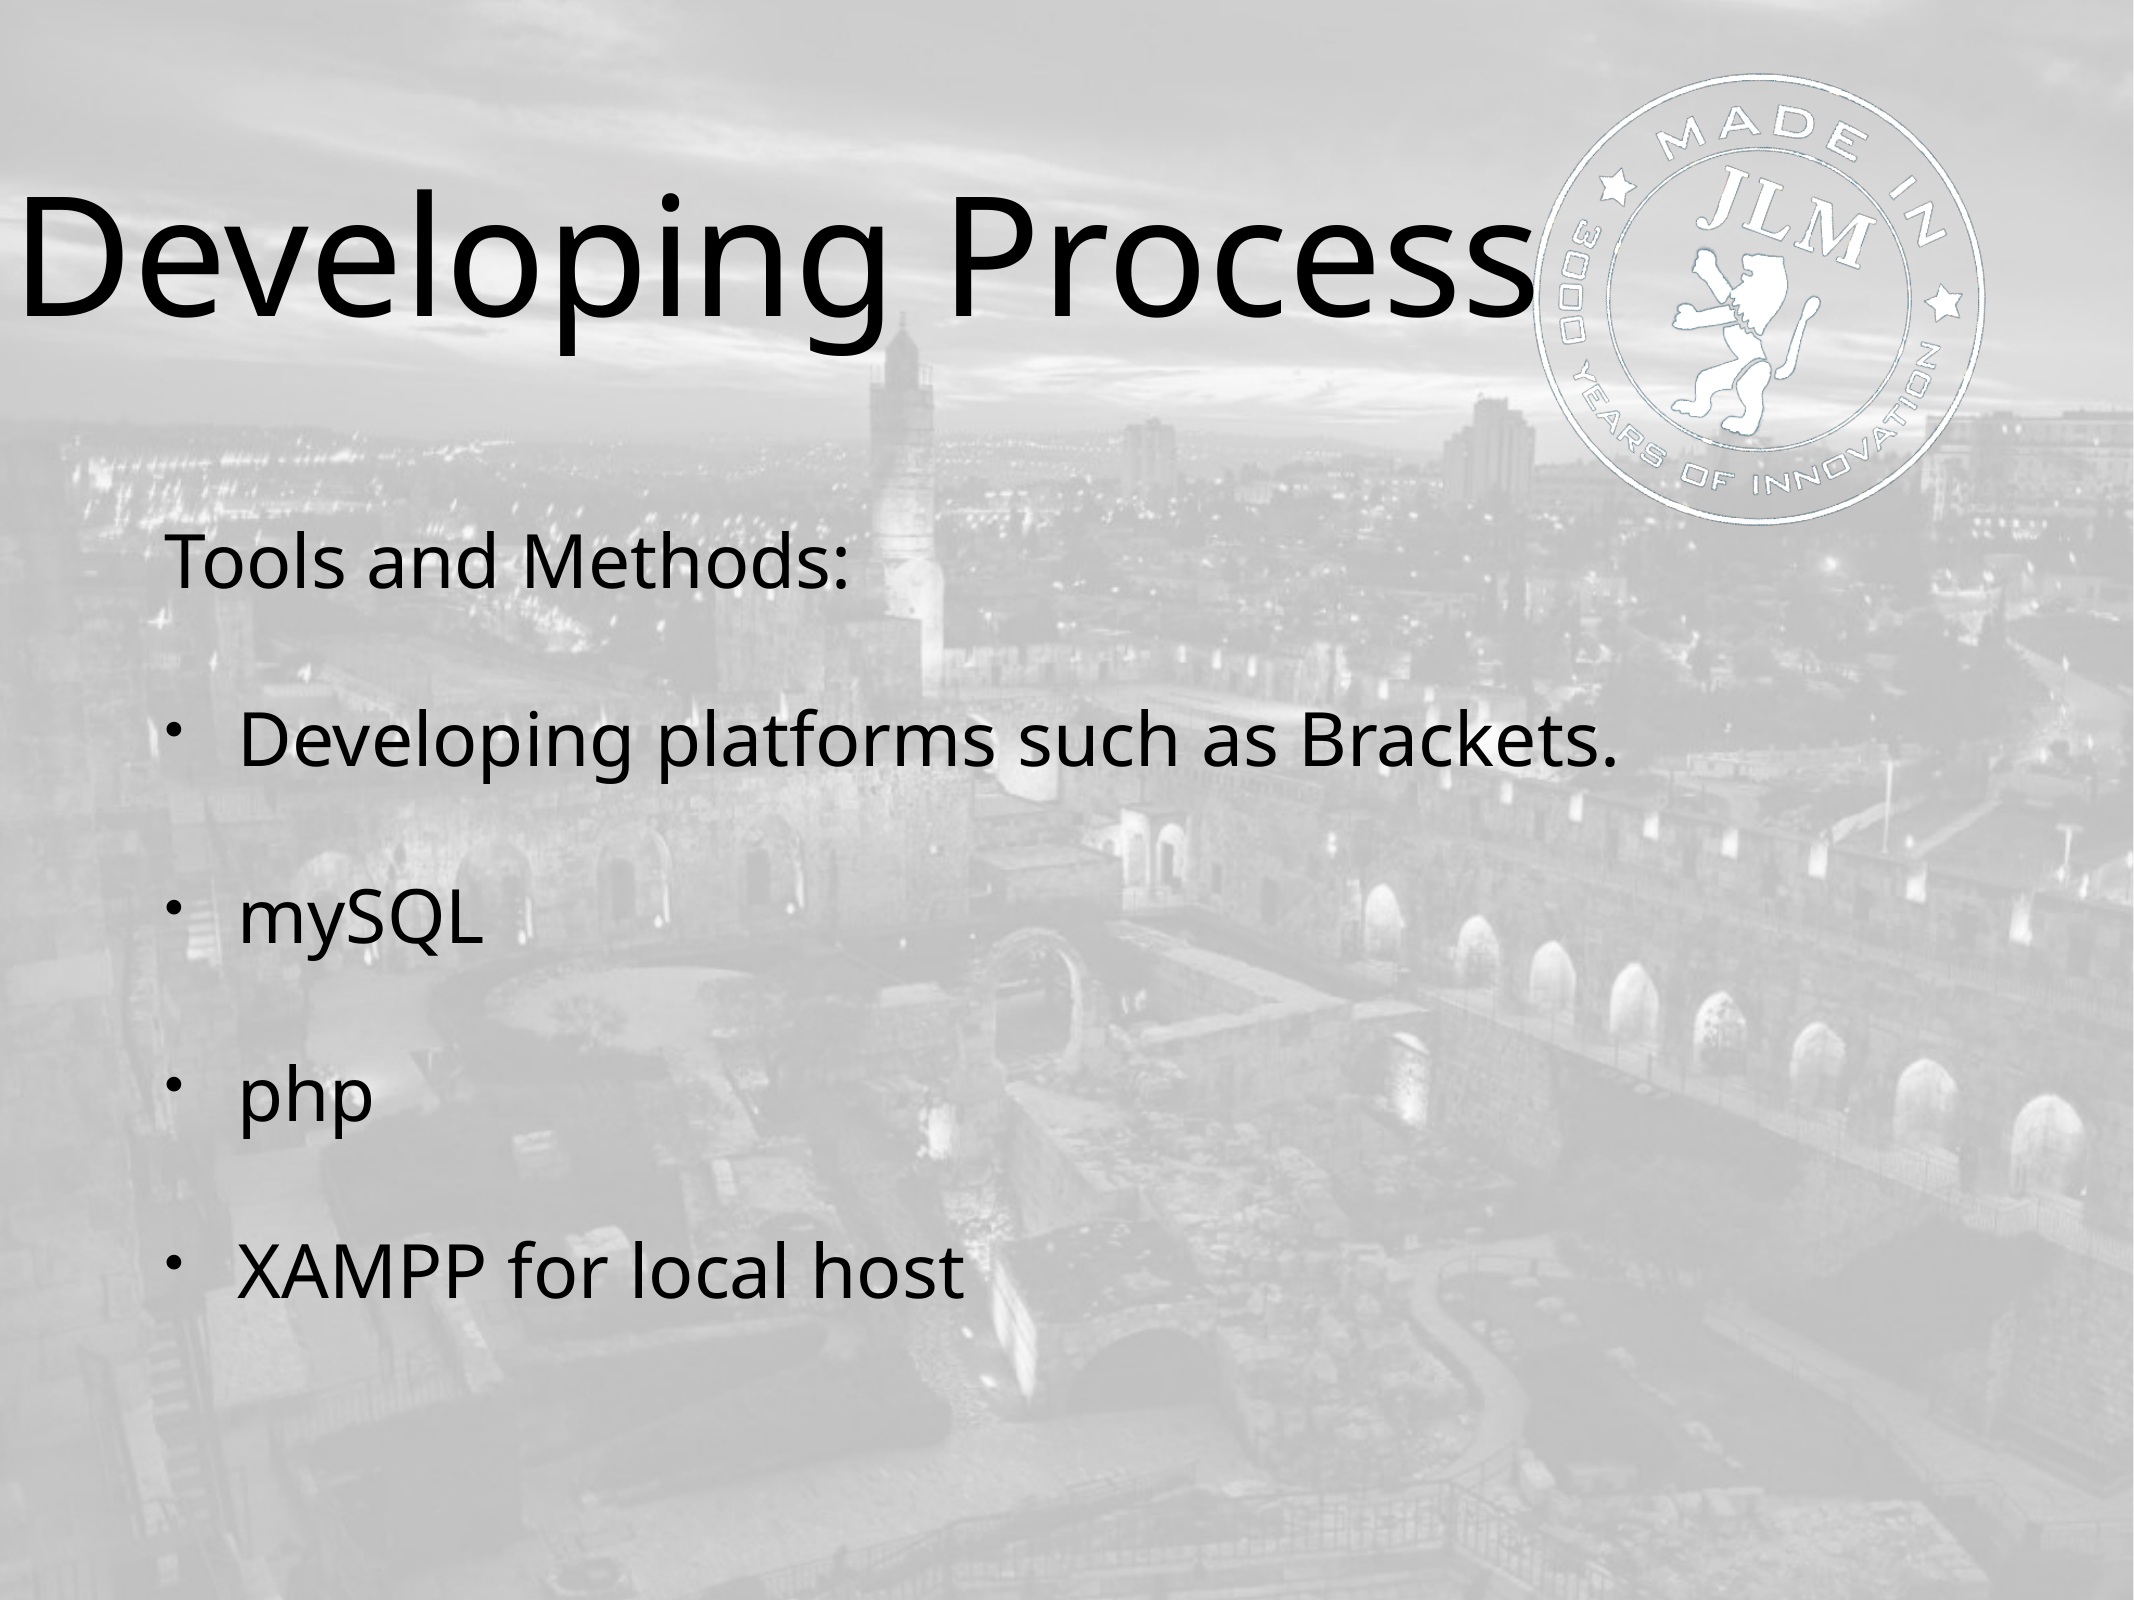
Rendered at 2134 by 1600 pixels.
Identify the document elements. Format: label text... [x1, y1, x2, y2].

list Tools and Methods: Developing platforms such as Brackets. mySQL php XAMPP for local host [155, 397, 1978, 1430]
picture [0, 0, 2134, 1600]
title Developing Process [0, 72, 1688, 428]
